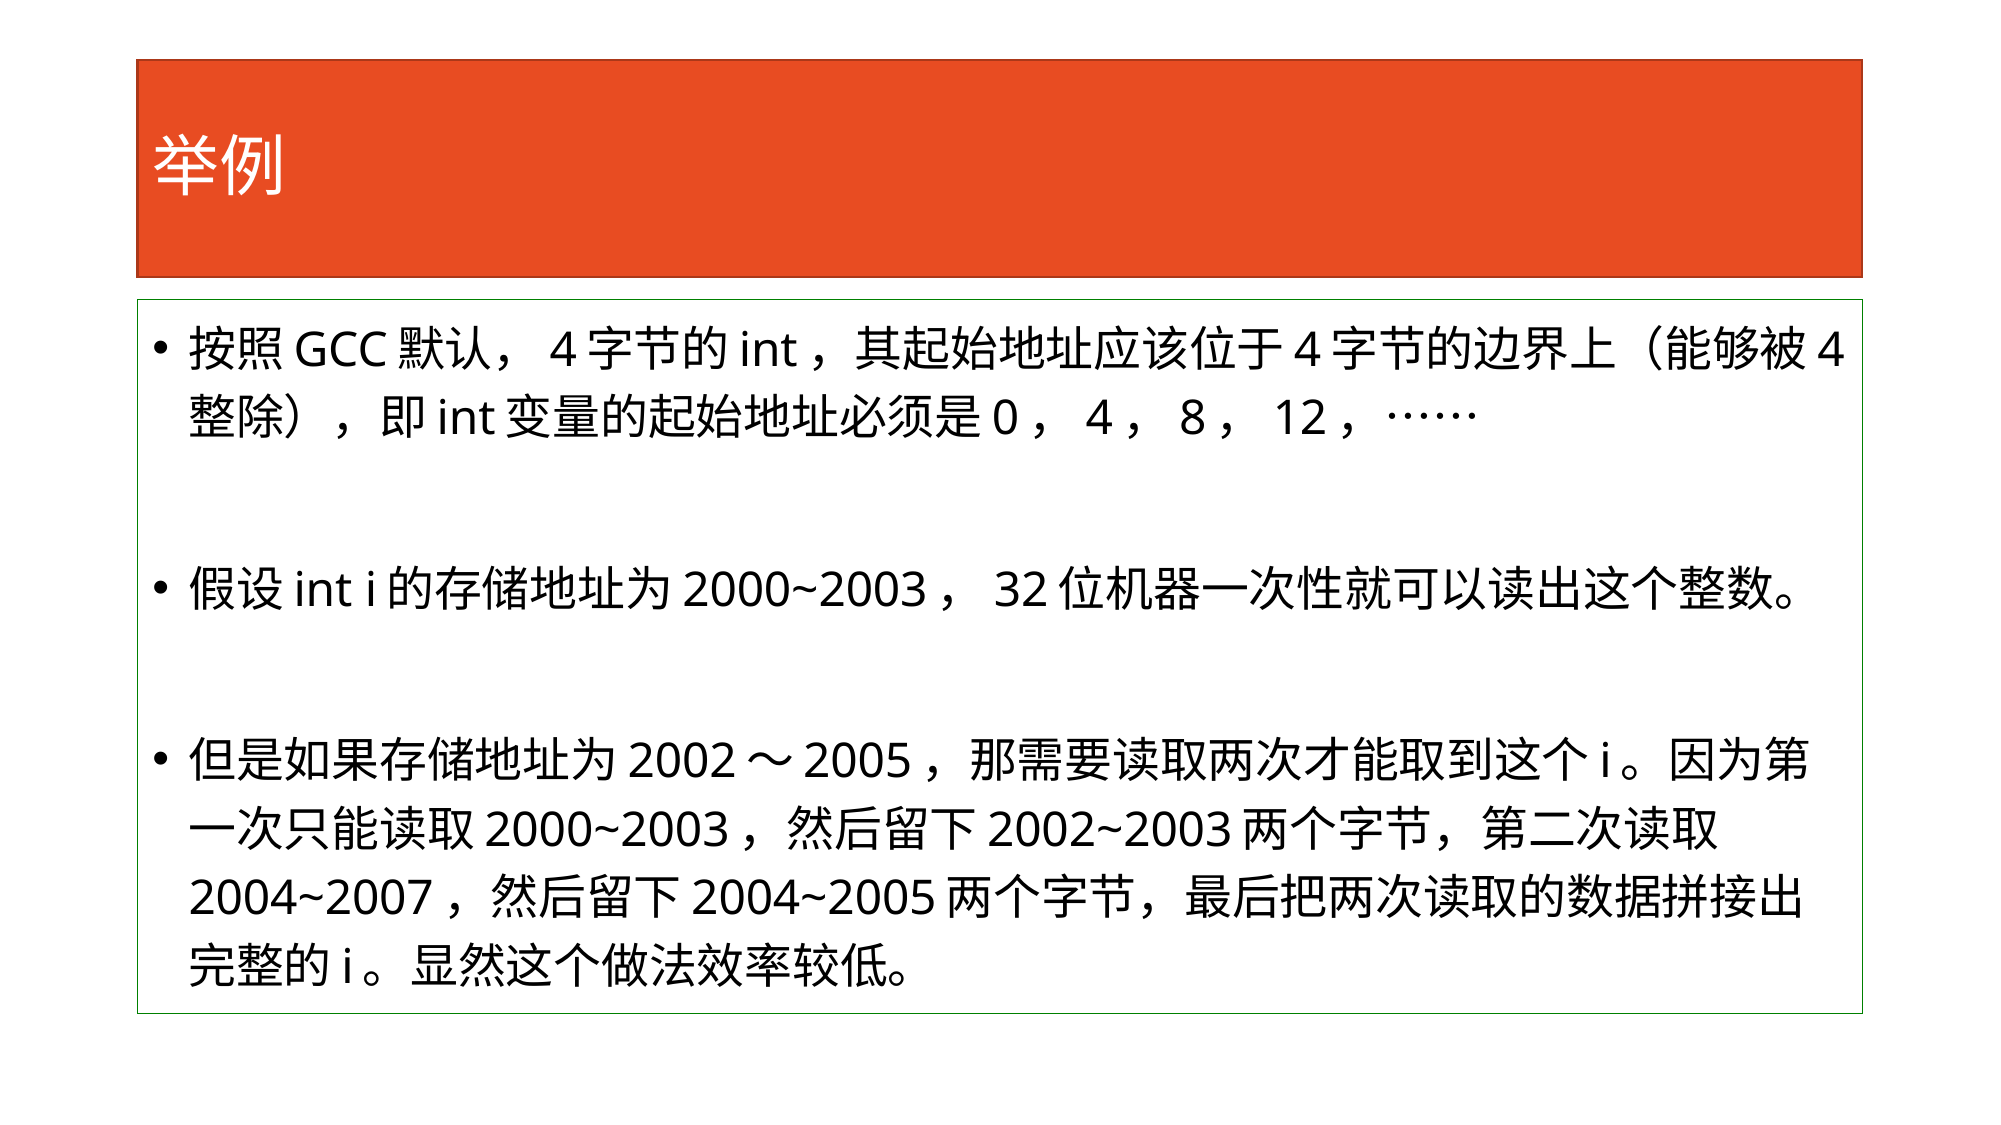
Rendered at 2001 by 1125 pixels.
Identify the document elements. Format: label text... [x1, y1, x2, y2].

title 举例 [136, 59, 1863, 278]
list 按照GCC默认，4字节的int，其起始地址应该位于4字节的边界上（能够被4整除），即int变量的起始地址必须是0，4，8，12，…… 假设int i的存储地址为2000~2003，32位机器一次性就可以读出这个整数。 但是如果存储地址为2002～2005，那需要读取两次才能取到这个i。因为第一次只能读取2000~2003，然后留下2002~2003两个字节，第二次读取2004~2007，然后留下2004~2005两个字节，最后把两次读取的数据拼接出完整的i。显然这个做法效率较低。 [137, 299, 1863, 1014]
